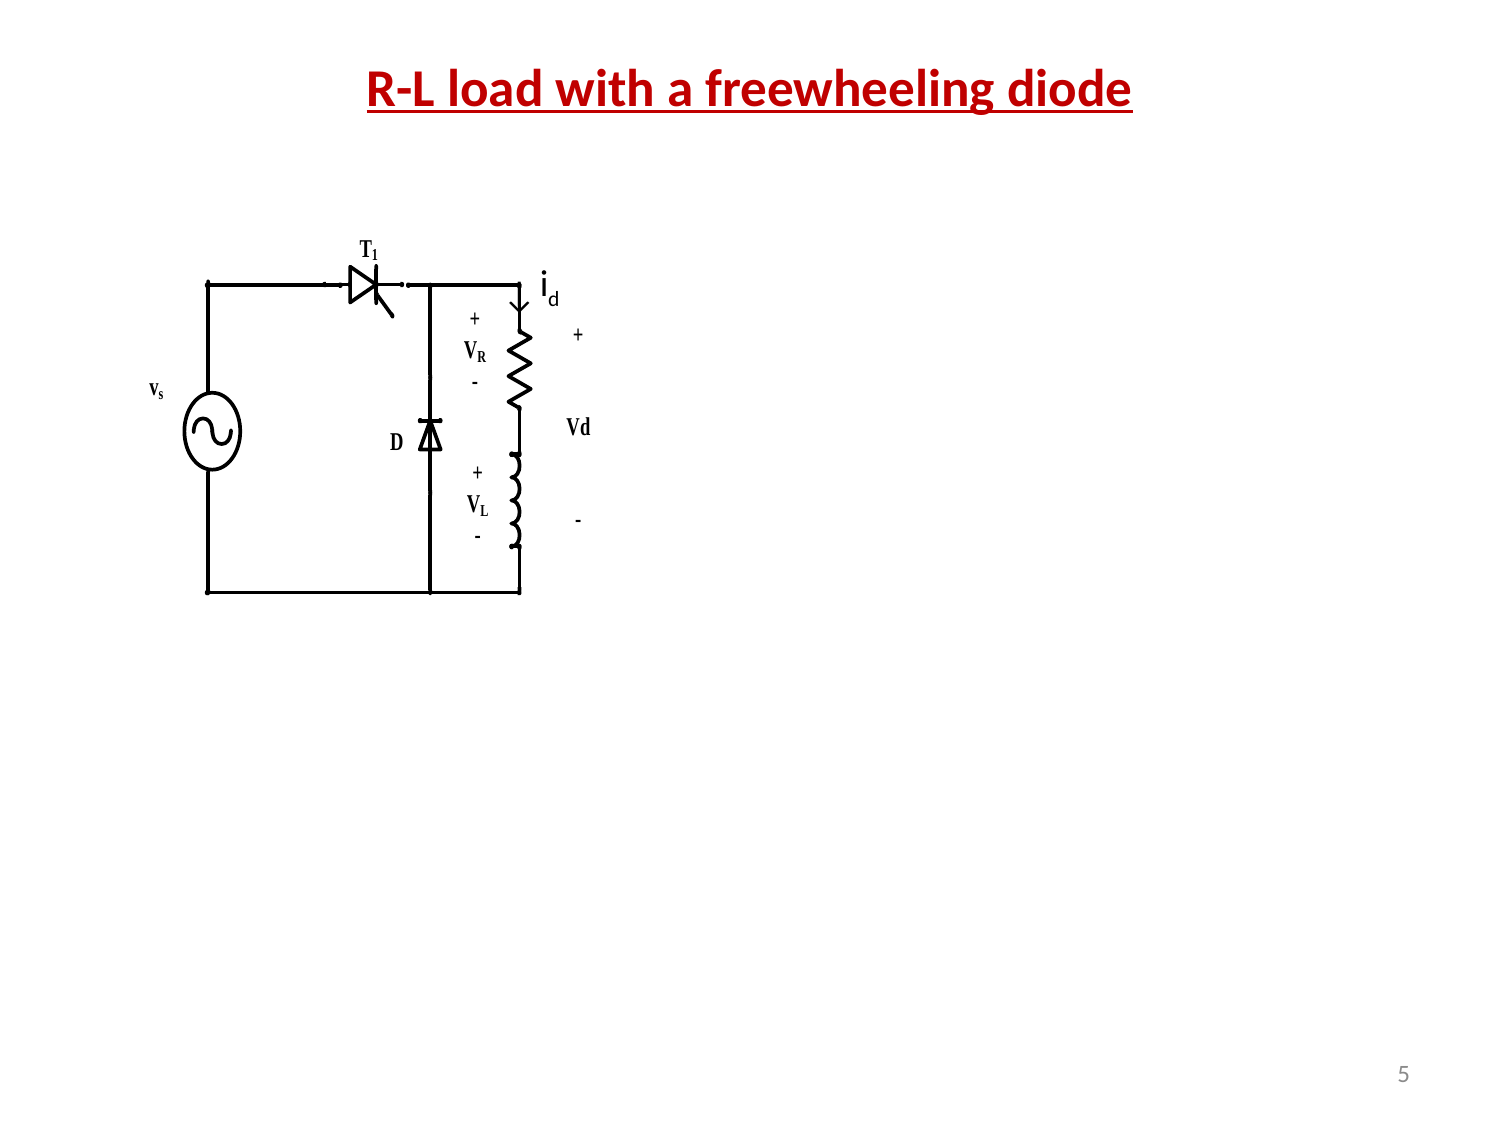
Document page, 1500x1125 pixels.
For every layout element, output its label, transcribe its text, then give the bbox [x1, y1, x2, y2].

slide_number 5 [1074, 1042, 1425, 1103]
title R-L load with a freewheeling diode [75, 45, 1425, 125]
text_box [124, 224, 613, 601]
